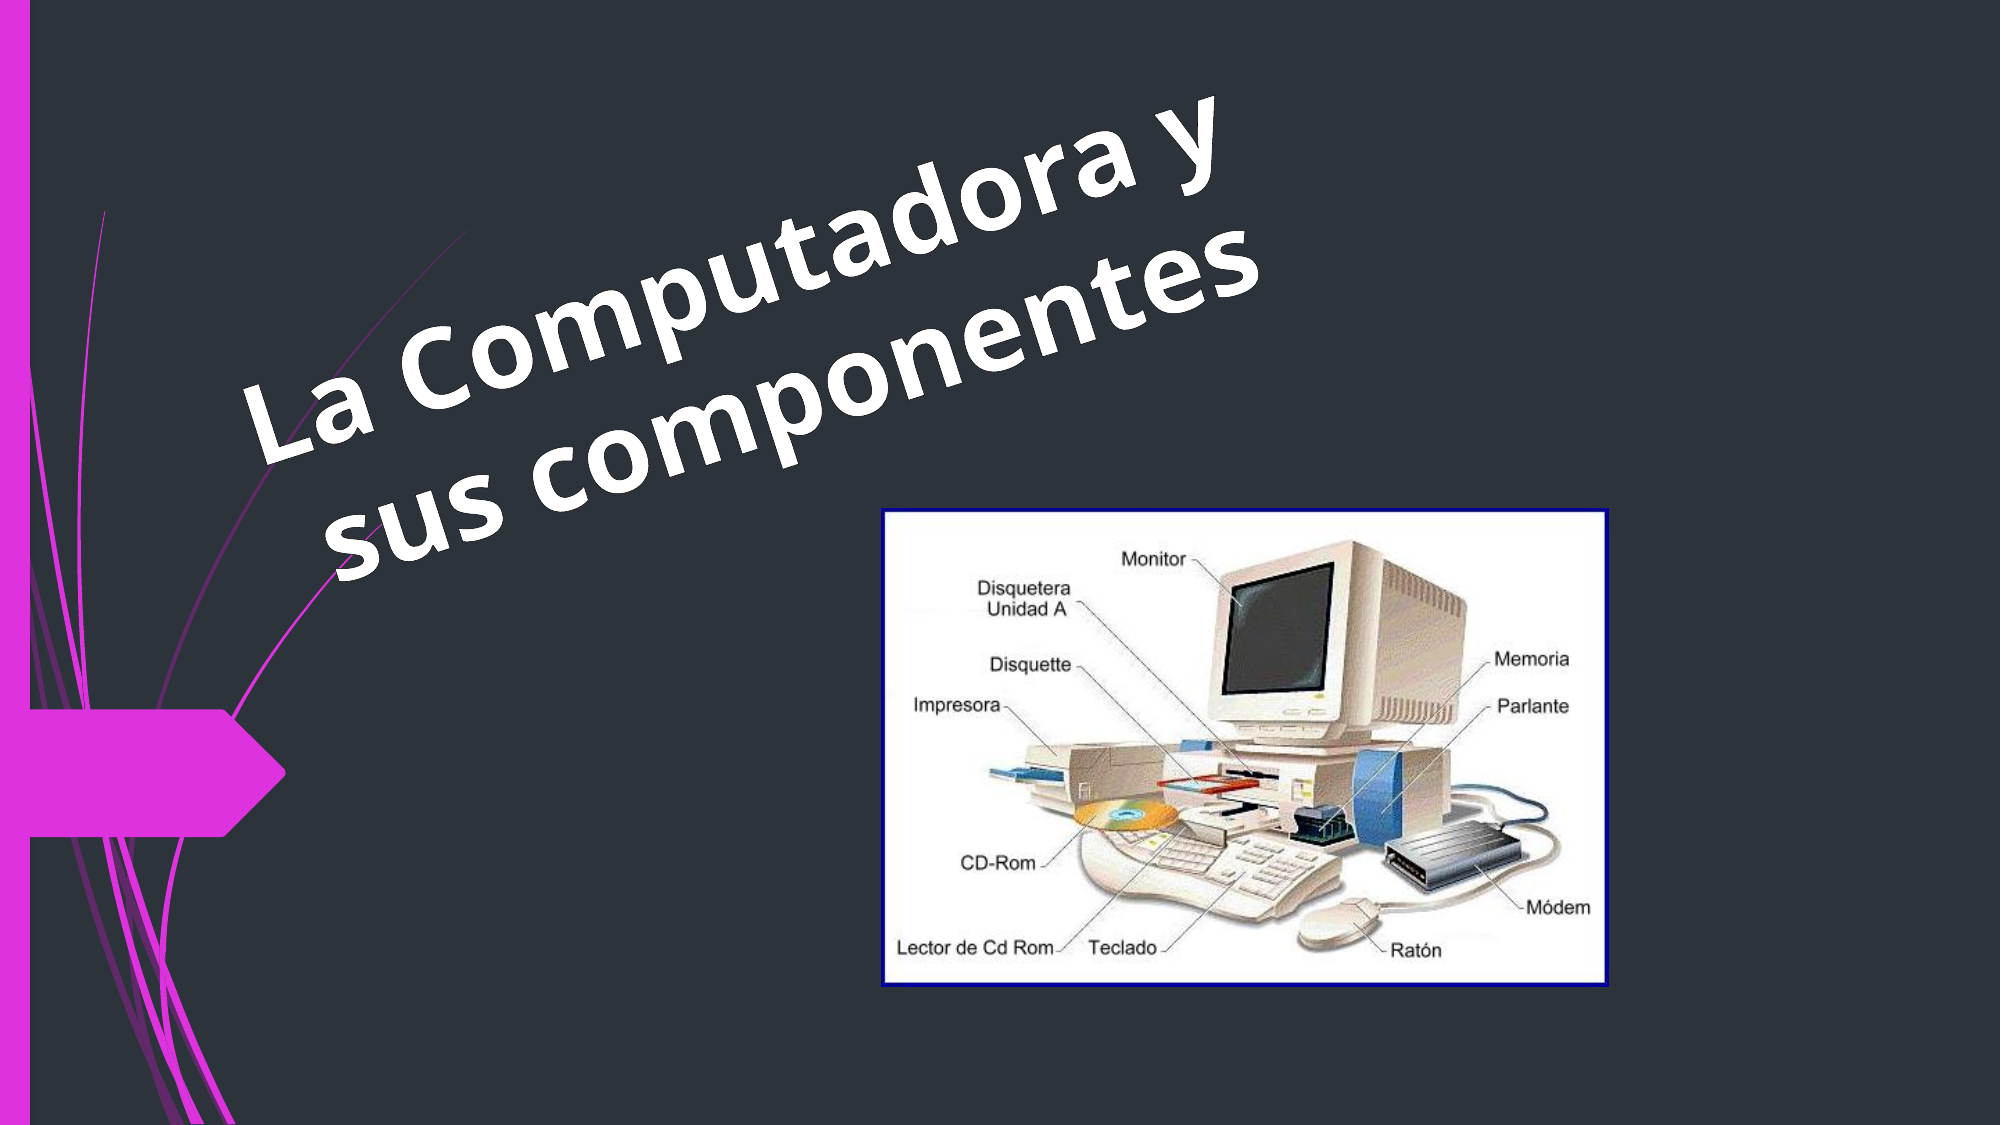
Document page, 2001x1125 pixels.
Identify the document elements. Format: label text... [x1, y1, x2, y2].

text_box La Computadora y sus componentes [130, 0, 1403, 655]
picture [880, 508, 1610, 987]
